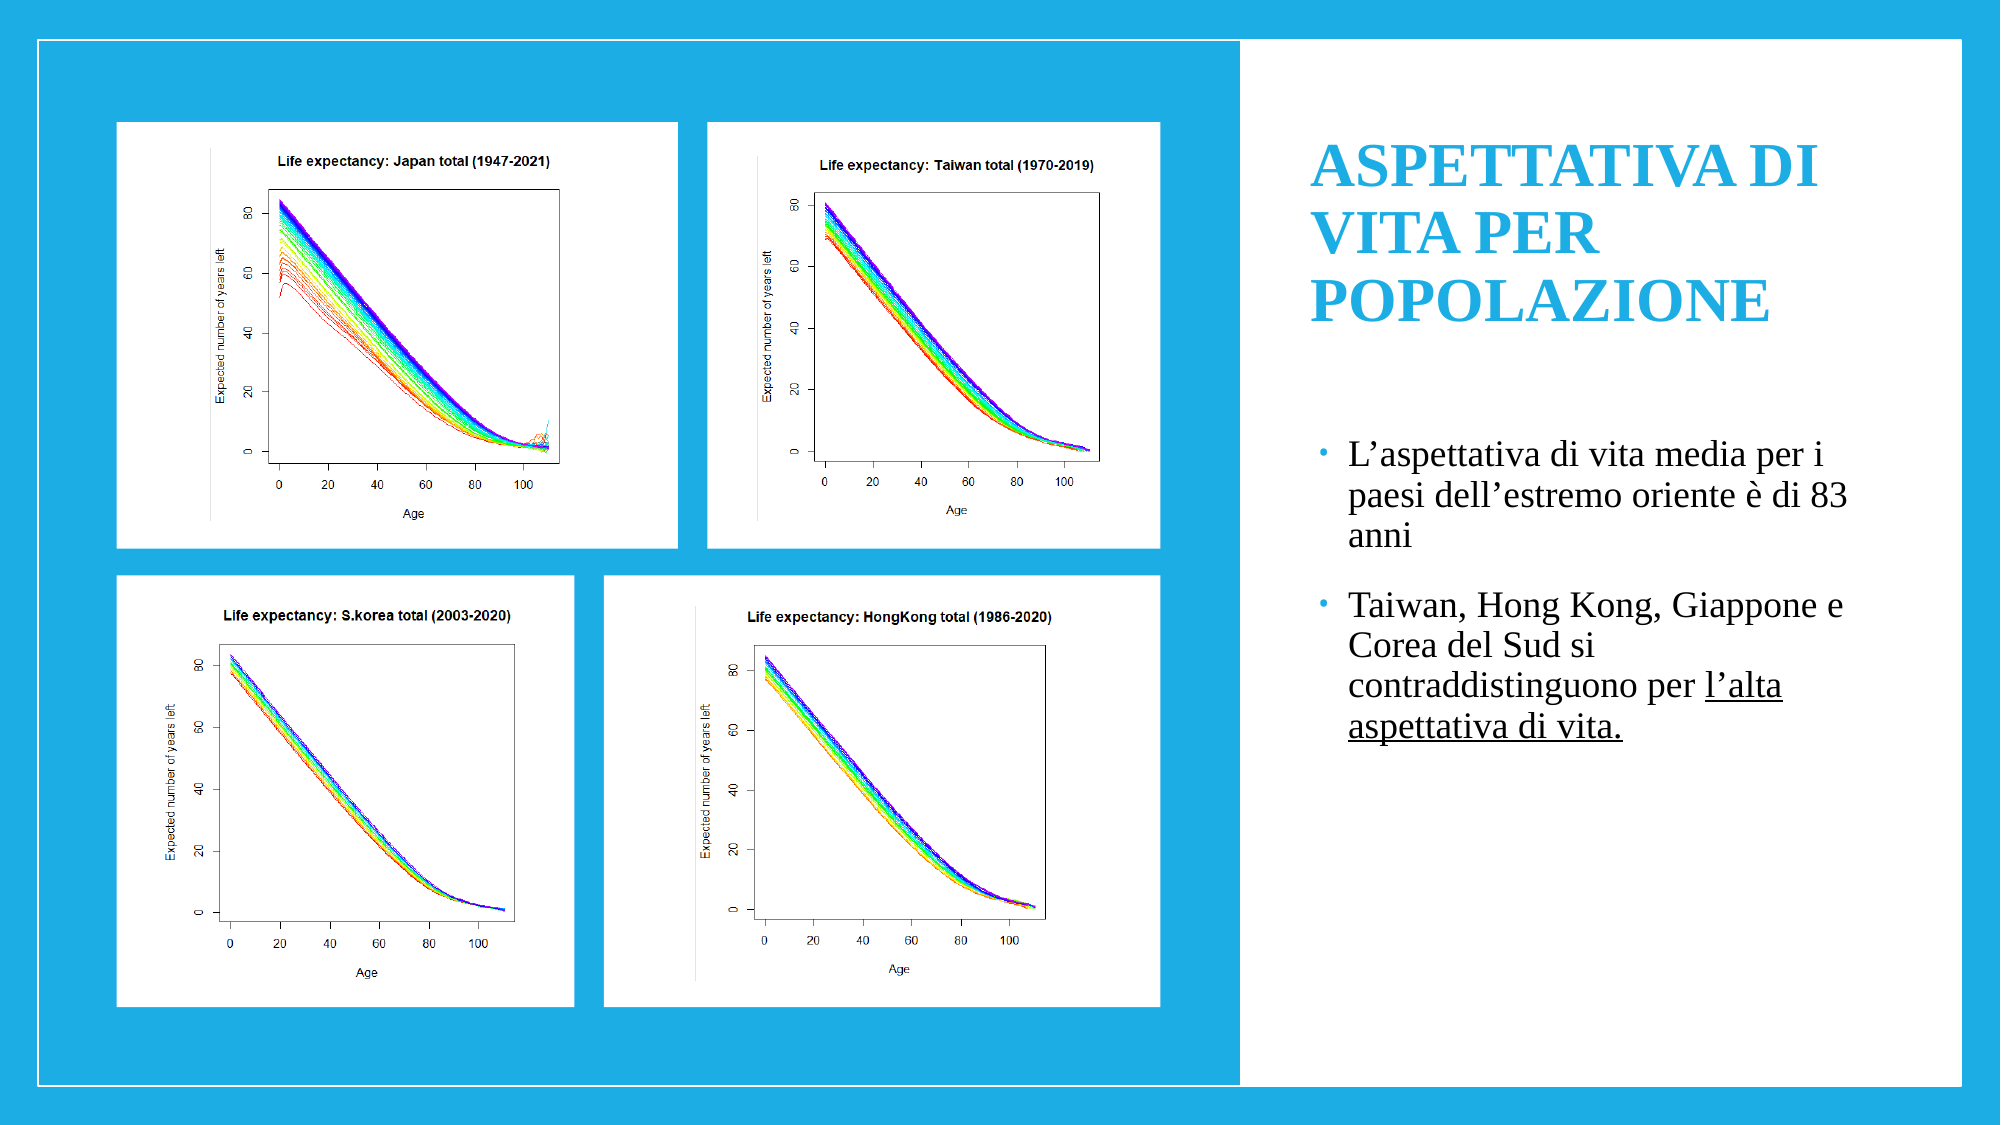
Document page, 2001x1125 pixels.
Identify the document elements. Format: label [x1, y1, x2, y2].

picture [209, 148, 585, 521]
text_box [115, 121, 679, 550]
text_box [706, 121, 1162, 550]
picture [695, 606, 1069, 981]
picture [757, 155, 1116, 521]
list [163, 606, 530, 981]
text_box [115, 574, 576, 1009]
text_box [602, 574, 1162, 1009]
text_box [36, 38, 1963, 1088]
